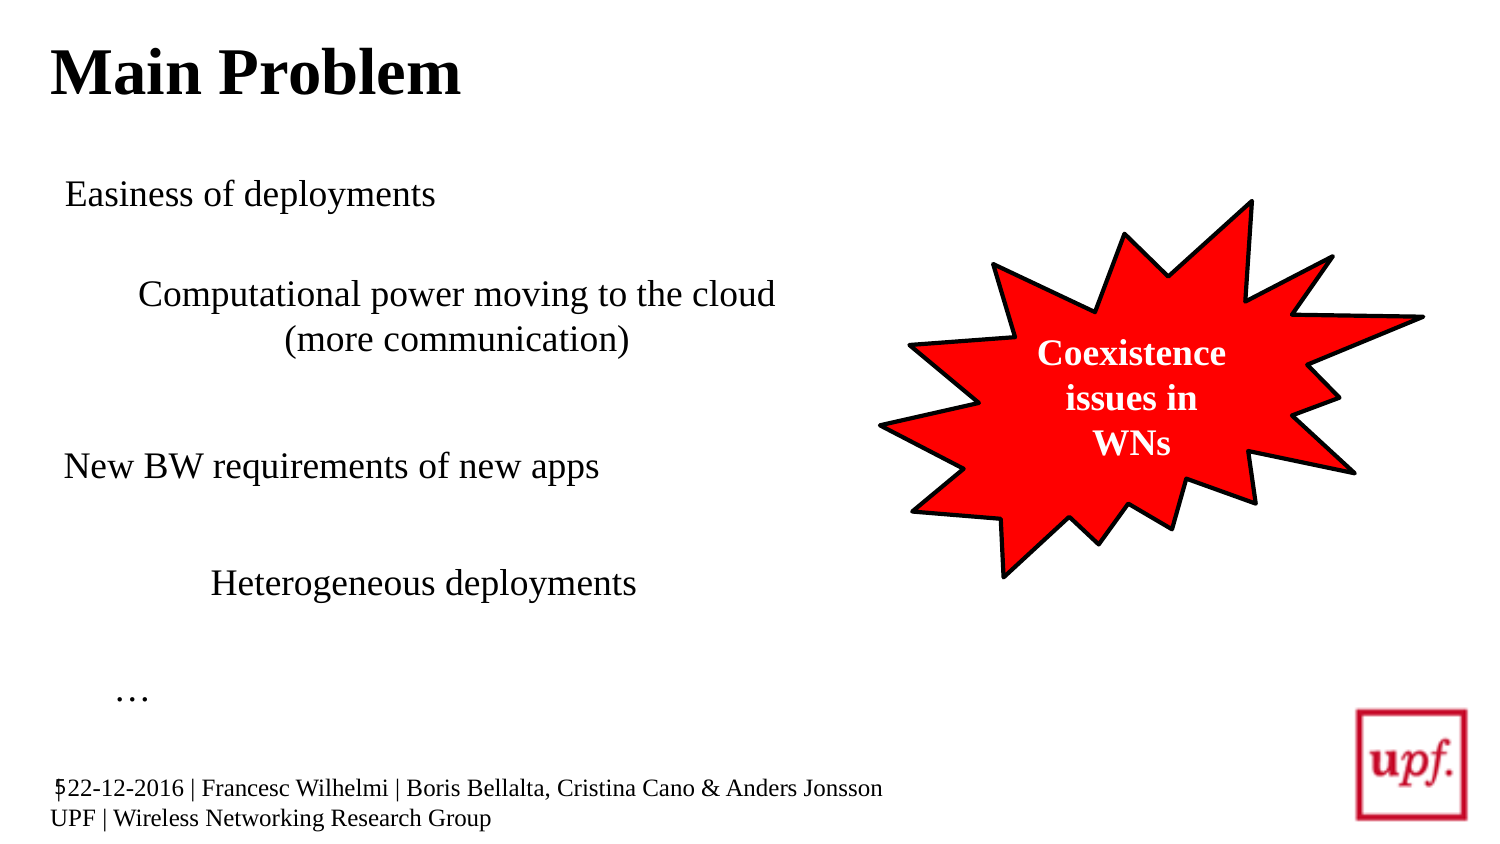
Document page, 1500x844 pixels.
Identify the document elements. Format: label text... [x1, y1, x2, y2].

picture [1349, 698, 1479, 829]
text_box Coexistence issues in WNs [877, 199, 1426, 580]
text_box Easiness of deployments [0, 150, 531, 227]
text_box New BW requirements of new apps [14, 427, 656, 495]
text_box … [14, 648, 256, 720]
text_box Computational power moving to the cloud (more communication) [109, 249, 815, 367]
text_box Heterogeneous deployments [152, 541, 702, 613]
title Main Problem [35, 20, 1471, 114]
slide_number 5 [39, 776, 113, 800]
